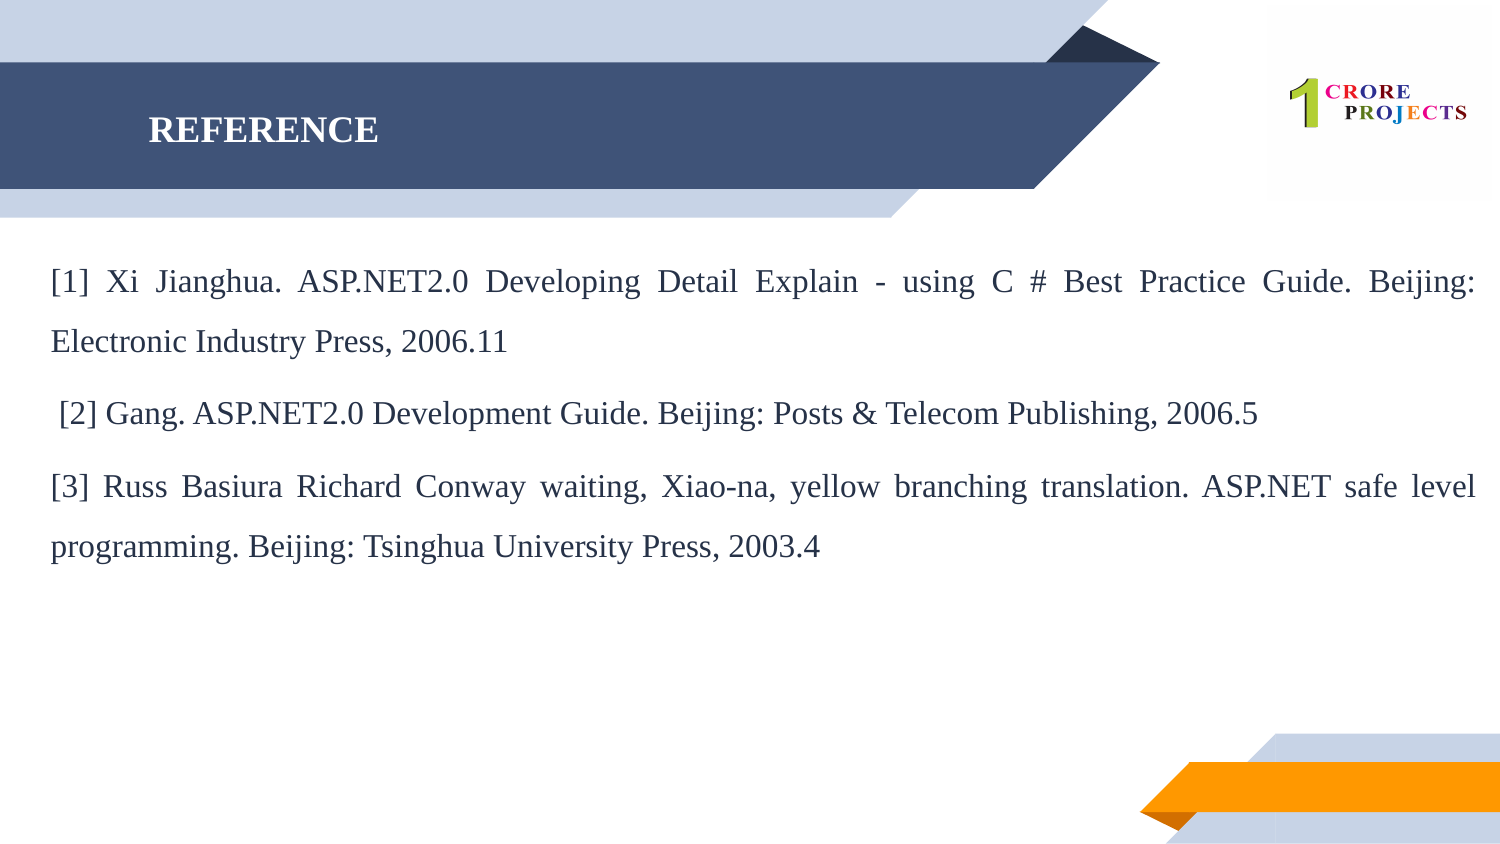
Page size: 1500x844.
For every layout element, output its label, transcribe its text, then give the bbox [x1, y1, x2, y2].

list [1] Xi Jianghua. ASP.NET2.0 Developing Detail Explain - using C # Best Practice Guide. Beijing: Electronic Industry Press, 2006.11 [2] Gang. ASP.NET2.0 Development Guide. Beijing: Posts & Telecom Publishing, 2006.5 [3] Russ Basiura Richard Conway waiting, Xiao-na, yellow branching translation. ASP.NET safe level programming. Beijing: Tsinghua University Press, 2003.4 [35, 224, 1494, 761]
picture [1267, 4, 1492, 201]
title REFERENCE [133, 64, 997, 190]
slide_number [1249, 760, 1494, 813]
